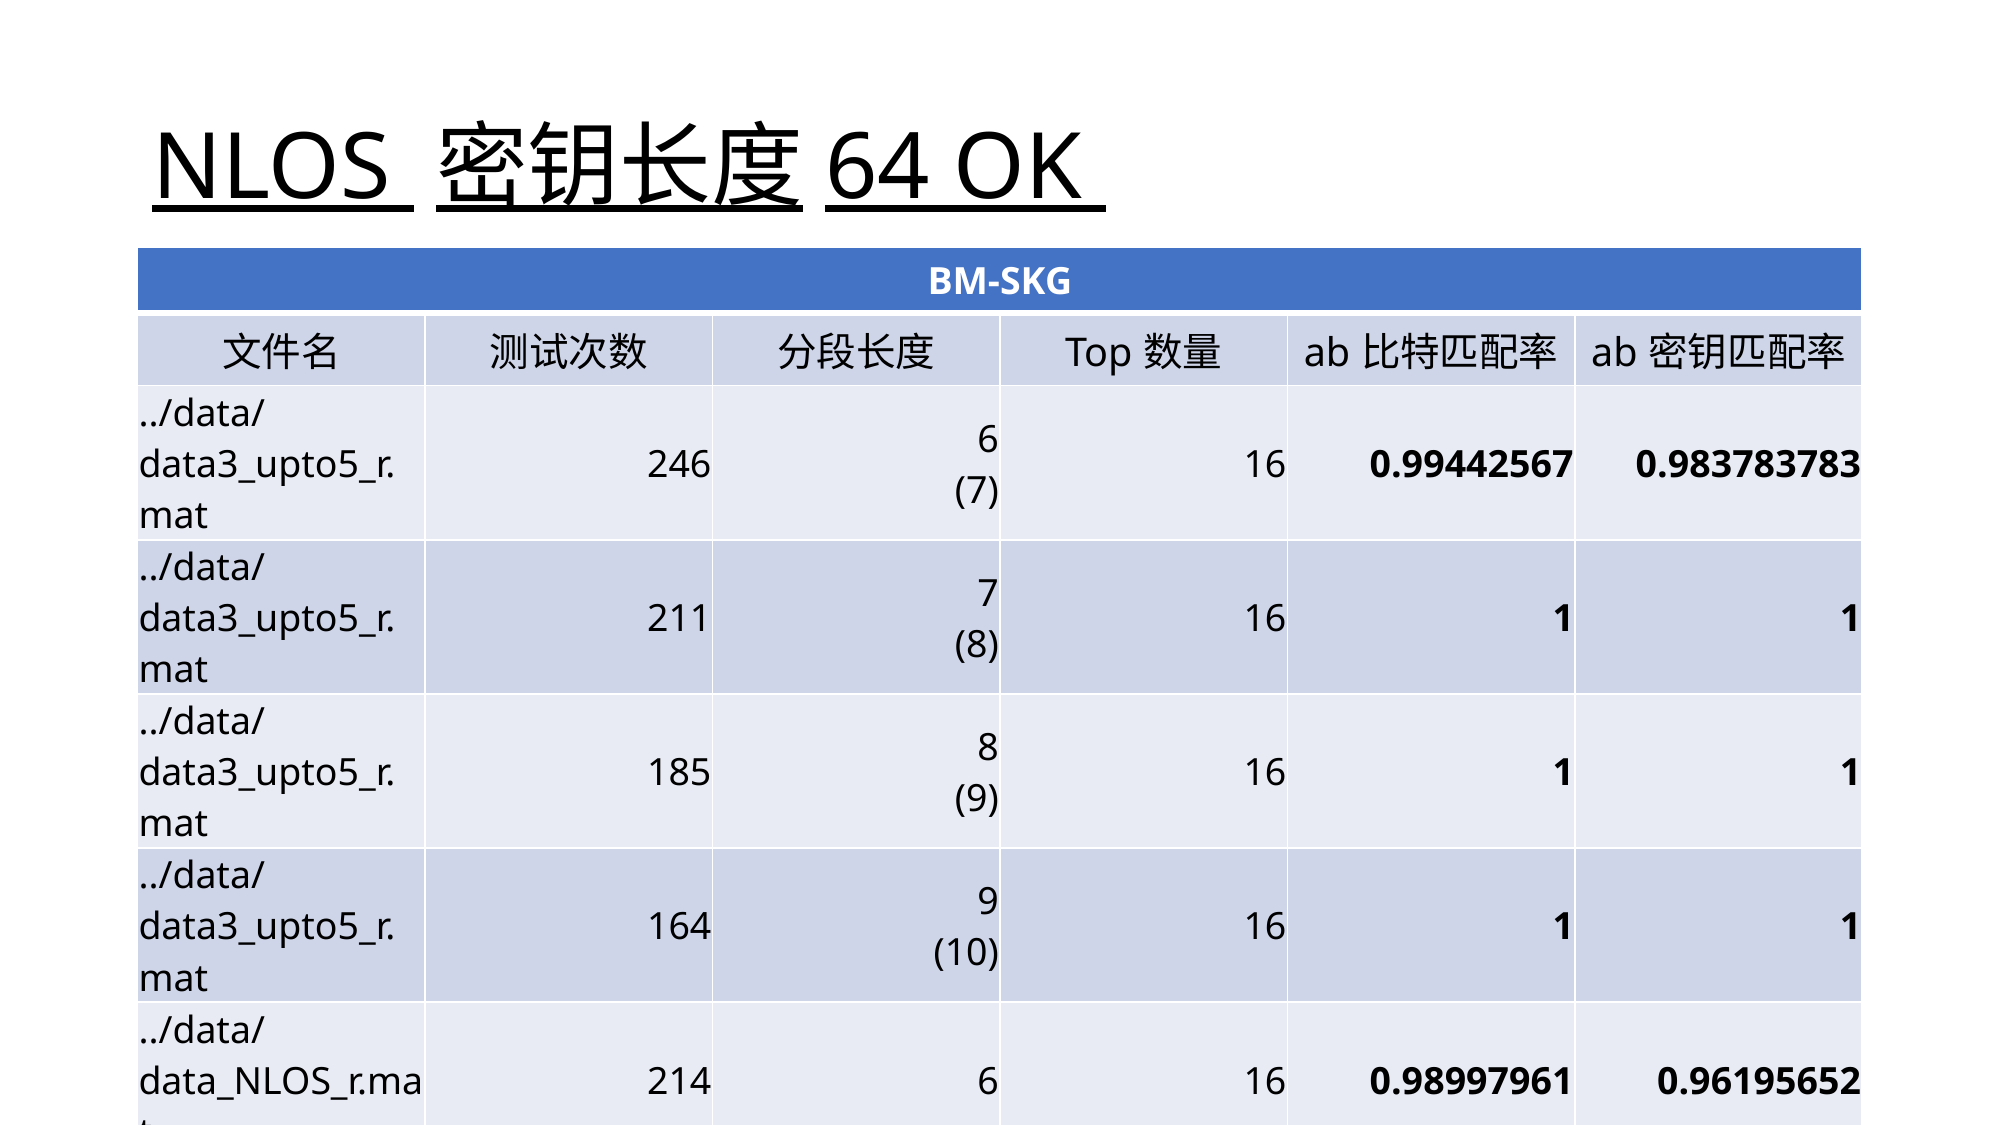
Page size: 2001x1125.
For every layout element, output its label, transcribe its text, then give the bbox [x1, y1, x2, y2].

table_cell 0.99442567 [1288, 386, 1574, 539]
table_cell 16 [1001, 386, 1287, 539]
table_cell 0.96195652 [1576, 1003, 1861, 1125]
table_cell 9 (10) [713, 849, 999, 1001]
table_cell 16 [1001, 1003, 1287, 1125]
table_cell 246 [426, 386, 712, 539]
table_cell ../data/data3_upto5_r.mat [138, 386, 424, 539]
table_cell 6 [713, 1003, 999, 1125]
table_cell 16 [1001, 695, 1287, 847]
table_cell 分段长度 [713, 316, 999, 385]
table_cell 1 [1288, 849, 1574, 1001]
table_cell ab比特匹配率 [1288, 316, 1574, 385]
table_cell 1 [1288, 541, 1574, 693]
table_cell 文件名 [138, 316, 424, 385]
table_cell 1 [1576, 695, 1861, 847]
table_cell 1 [1288, 695, 1574, 847]
table_cell ../data/data3_upto5_r.mat [138, 541, 424, 693]
table_cell 1 [1576, 541, 1861, 693]
table_cell 0.983783783 [1576, 386, 1861, 539]
table_cell 0.98997961 [1288, 1003, 1574, 1125]
table_cell 211 [426, 541, 712, 693]
table_cell 164 [426, 849, 712, 1001]
title NLOS 密钥长度64 OK [137, 59, 1863, 246]
table_cell 16 [1001, 849, 1287, 1001]
table_cell 185 [426, 695, 712, 847]
table_cell ../data/data3_upto5_r.mat [138, 849, 424, 1001]
table_cell 1 [1576, 849, 1861, 1001]
table_cell 214 [426, 1003, 712, 1125]
table_header BM-SKG [138, 248, 1861, 310]
table_cell ../data/data3_upto5_r.mat [138, 695, 424, 847]
table_cell 16 [1001, 541, 1287, 693]
table_cell 测试次数 [426, 316, 712, 385]
table_cell 8 (9) [713, 695, 999, 847]
table_cell ../data/data_NLOS_r.mat [138, 1003, 424, 1125]
table_cell ab密钥匹配率 [1576, 316, 1861, 385]
table_cell 7 (8) [713, 541, 999, 693]
table_cell Top数量 [1001, 316, 1287, 385]
table_cell 6 (7) [713, 386, 999, 539]
